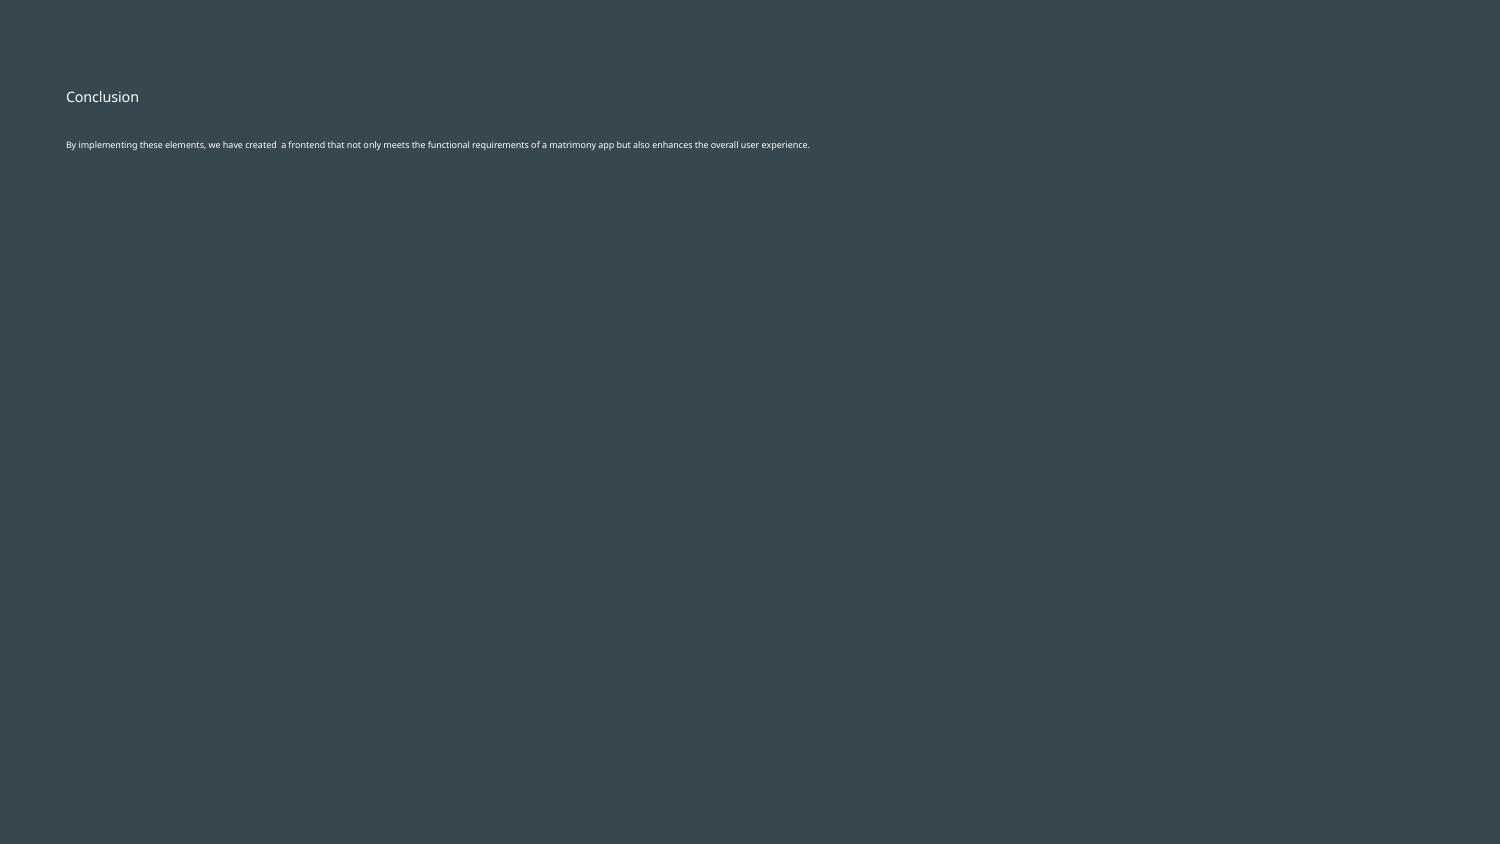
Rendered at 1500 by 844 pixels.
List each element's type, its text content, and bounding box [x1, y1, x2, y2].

title Conclusion By implementing these elements, we have created a frontend that not only meets the functional requirements of a matrimony app but also enhances the overall user experience. [51, 72, 1449, 167]
